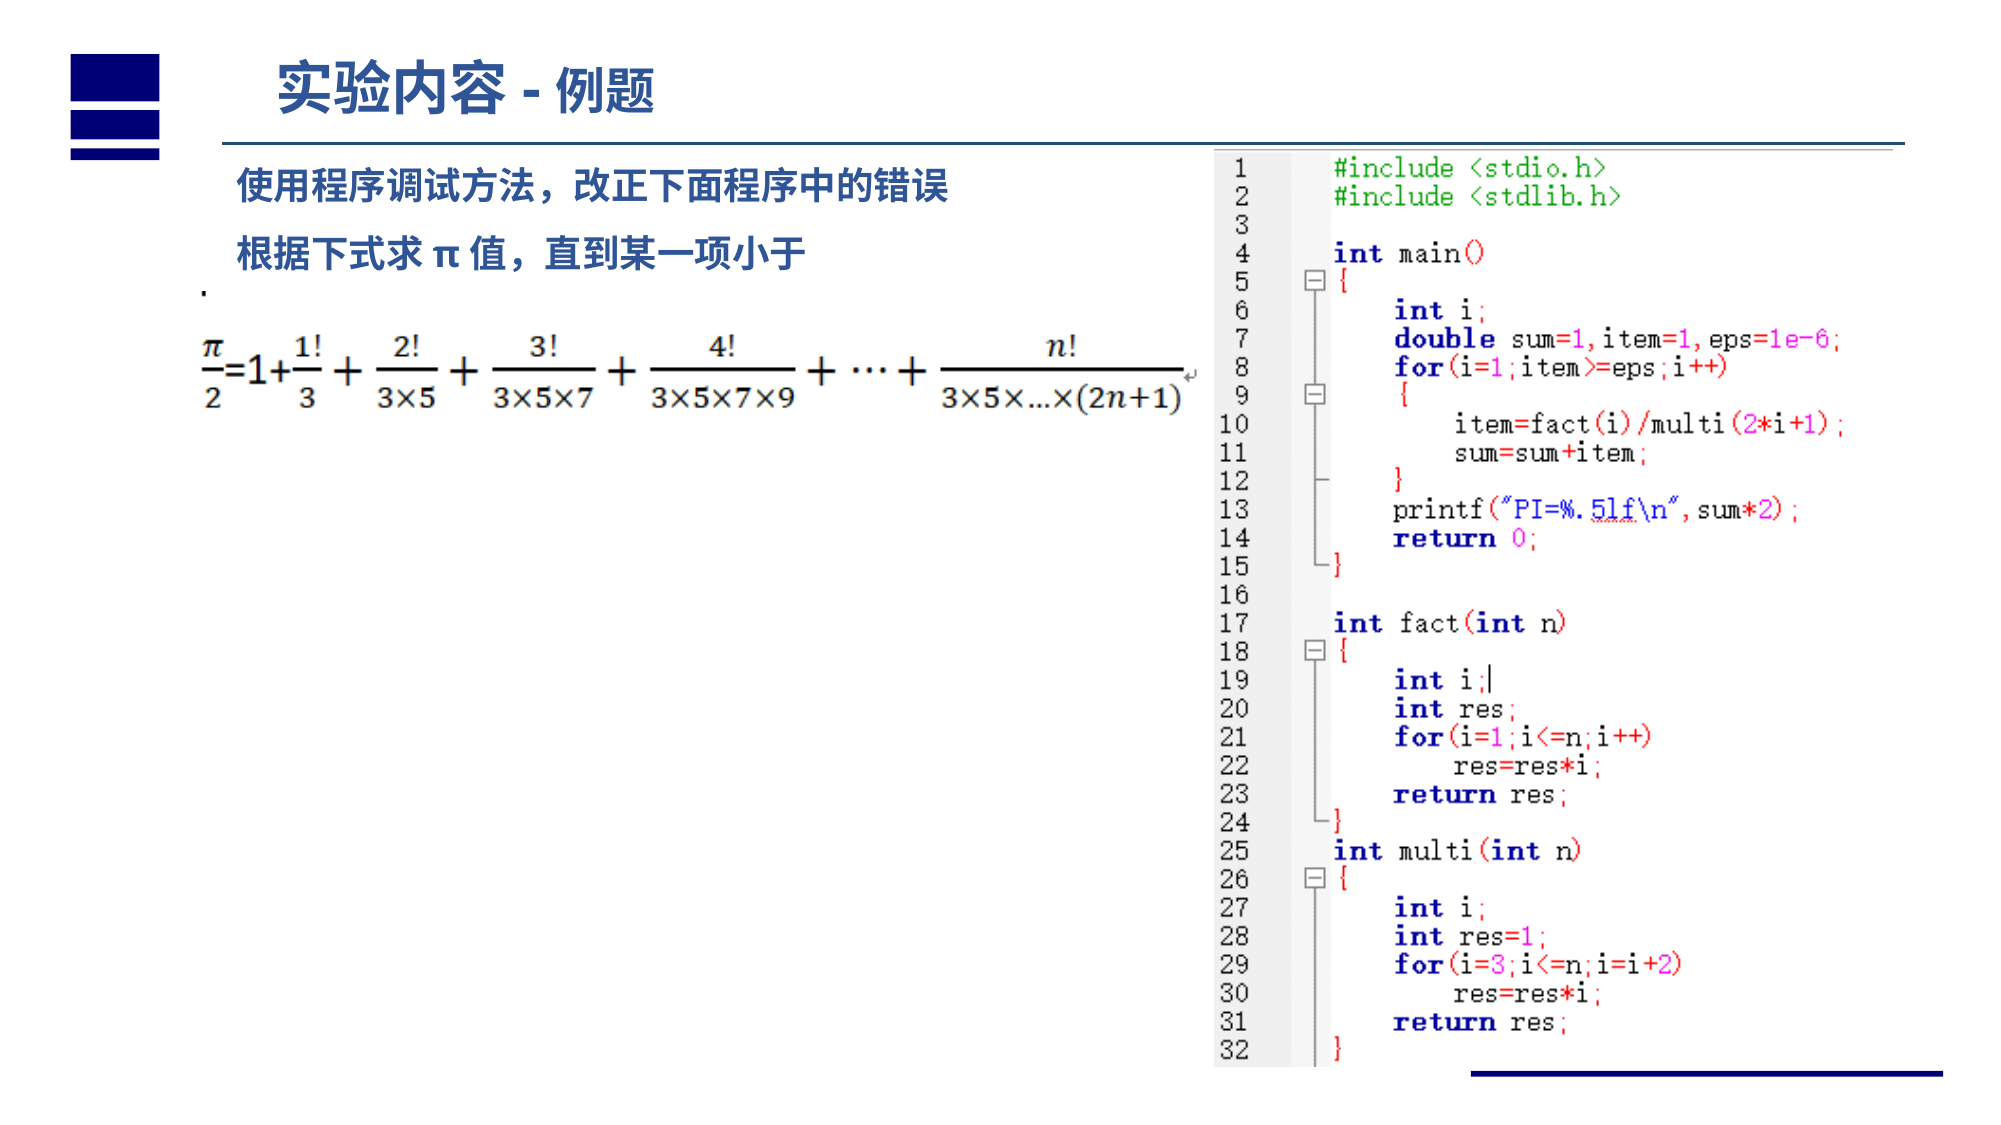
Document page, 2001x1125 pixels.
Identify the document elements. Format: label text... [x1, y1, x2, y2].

picture [177, 149, 1893, 1067]
text_box 实验内容-例题 [260, 43, 1295, 129]
